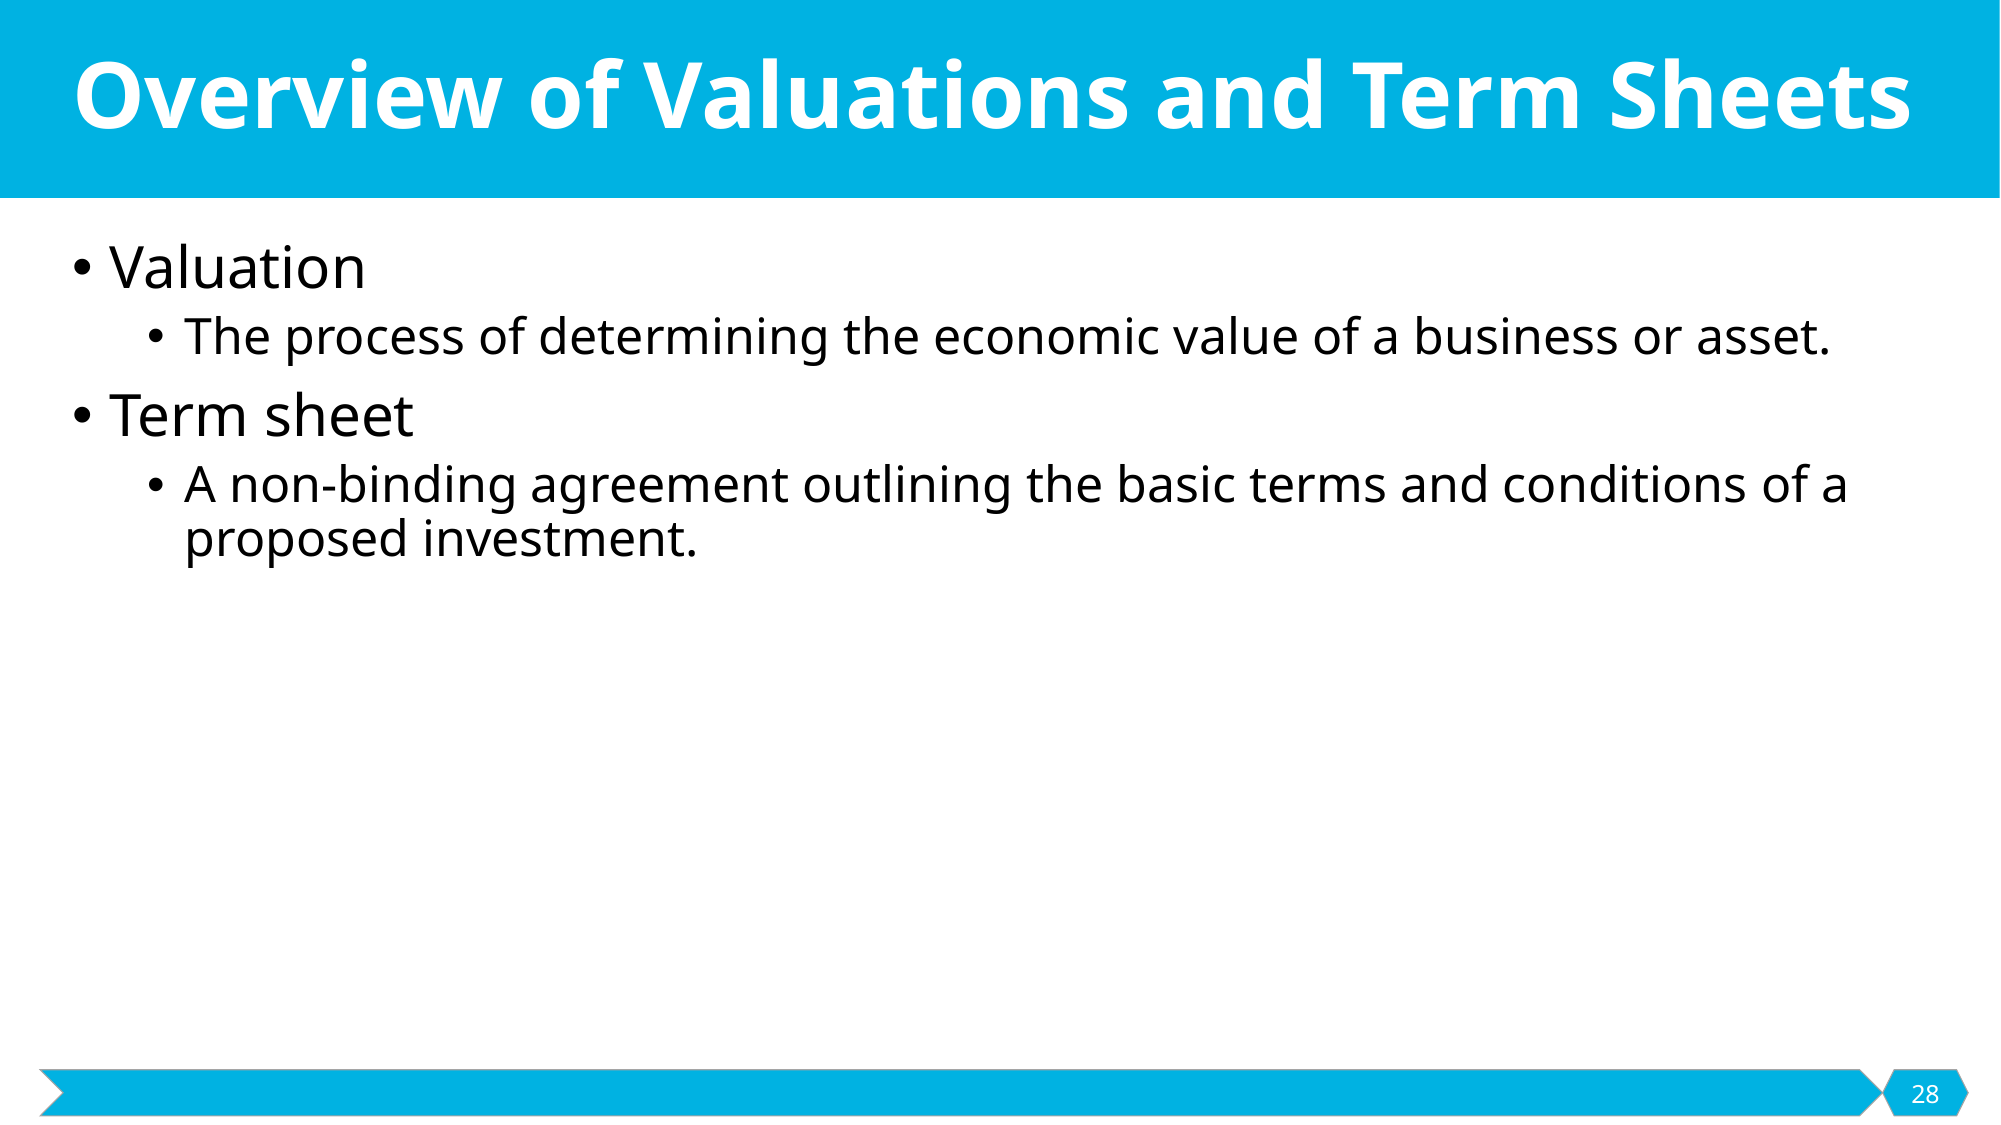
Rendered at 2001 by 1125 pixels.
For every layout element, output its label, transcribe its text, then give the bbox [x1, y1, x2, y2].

title Overview of Valuations and Term Sheets [56, 0, 1969, 199]
list Valuation The process of determining the economic value of a business or asset. Term sheet A non-binding agreement outlining the basic terms and conditions of a proposed investment. [56, 230, 1969, 1010]
slide_number 28 [1882, 1065, 1969, 1125]
